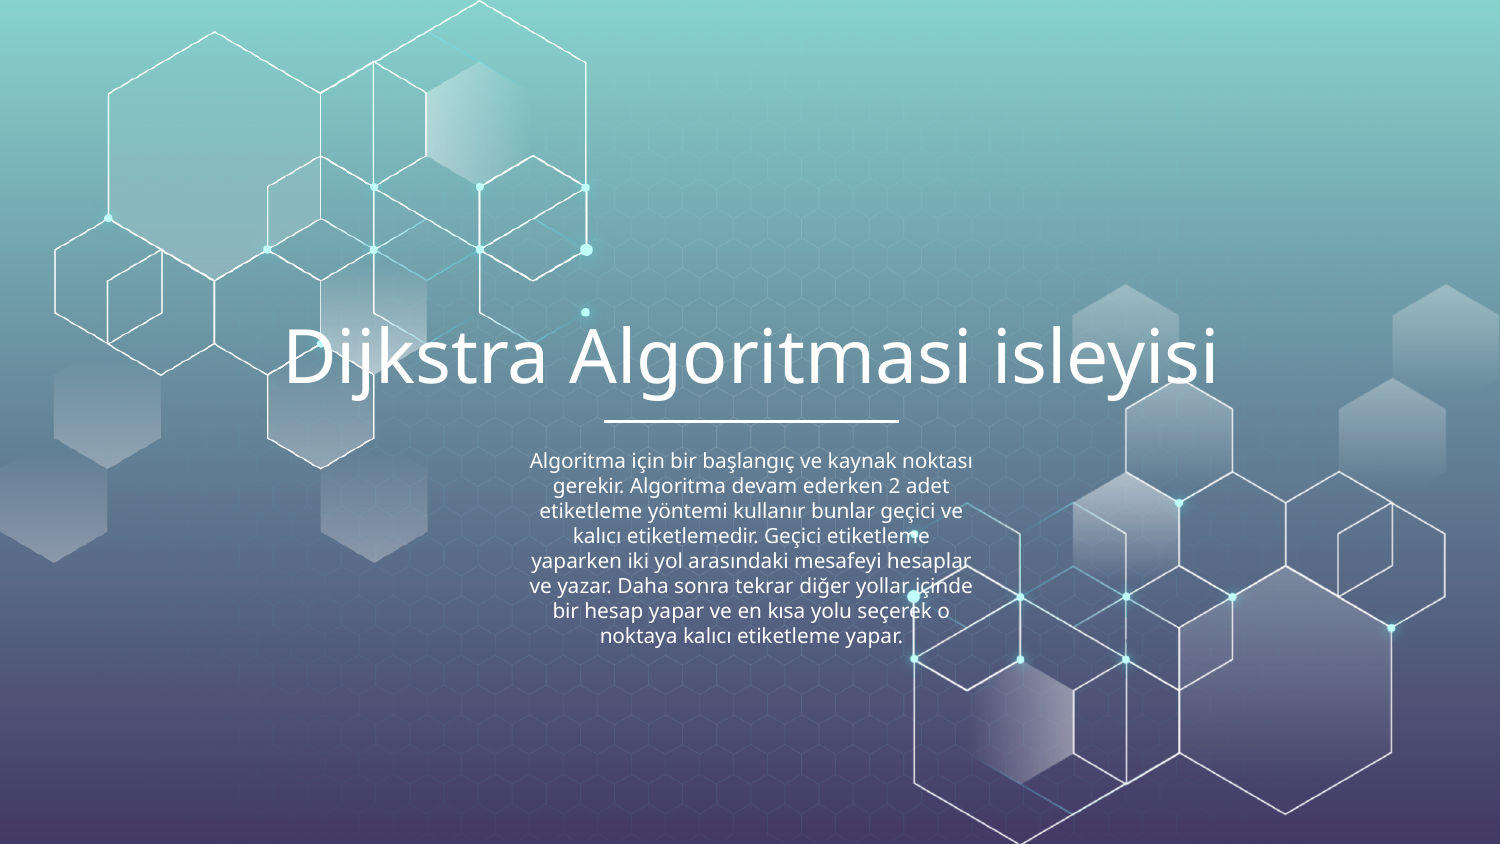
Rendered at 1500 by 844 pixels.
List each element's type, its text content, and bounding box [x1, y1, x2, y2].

subtitle Algoritma için bir başlangıç ve kaynak noktası gerekir. Algoritma devam ederken 2 adet etiketleme yöntemi kullanır bunlar geçici ve kalıcı etiketlemedir. Geçici etiketleme yaparken iki yol arasındaki mesafeyi hesaplar ve yazar. Daha sonra tekrar diğer yollar içinde bir hesap yapar ve en kısa yolu seçerek o noktaya kalıcı etiketleme yapar. [510, 433, 992, 599]
title Dijkstra Algoritmasi isleyisi [205, 303, 1298, 414]
picture [0, 0, 1498, 844]
